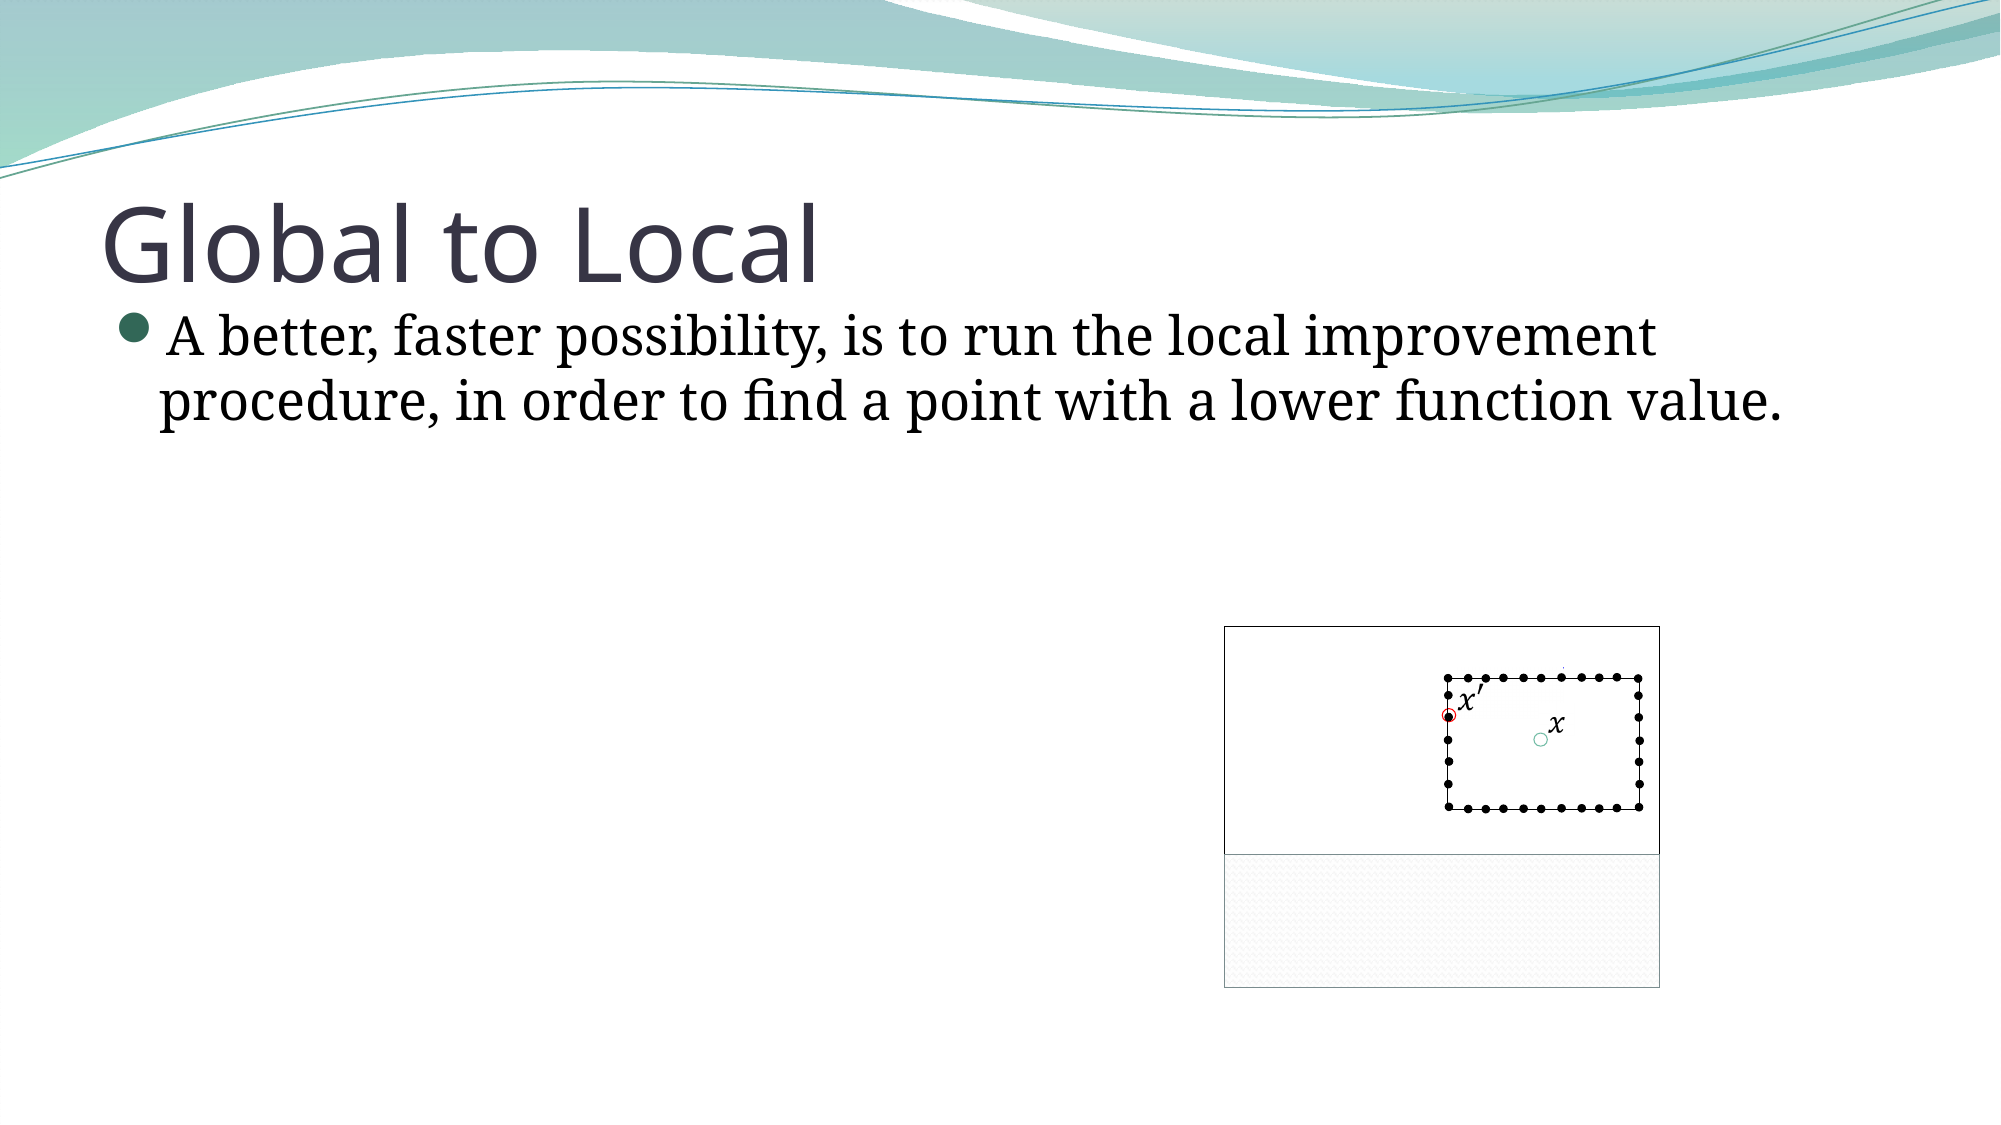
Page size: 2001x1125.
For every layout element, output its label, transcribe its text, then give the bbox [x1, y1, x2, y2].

text_box [1634, 691, 1643, 701]
text_box [1577, 804, 1587, 813]
text_box [1444, 690, 1453, 700]
text_box [1635, 736, 1644, 746]
text_box [1634, 713, 1644, 722]
text_box [1443, 673, 1453, 683]
text_box [1635, 779, 1644, 789]
text_box [1444, 712, 1453, 722]
text_box [1444, 779, 1453, 789]
text_box [1536, 804, 1546, 814]
text_box [1444, 802, 1454, 812]
text_box [1444, 757, 1454, 766]
text_box [1577, 673, 1587, 682]
text_box [1499, 804, 1508, 814]
text_box [1557, 804, 1566, 813]
text_box [1634, 757, 1644, 767]
list A better, faster possibility, is to run the local improvement procedure, in order to find a point with a lower function value. [99, 293, 1900, 1014]
text_box [1634, 802, 1644, 812]
text_box [1594, 673, 1604, 683]
text_box [1633, 674, 1643, 683]
text_box [1612, 803, 1622, 813]
title Global to Local [99, 115, 1900, 293]
text_box [1463, 804, 1473, 814]
text_box [1594, 804, 1604, 813]
text_box [1519, 804, 1528, 814]
text_box [1224, 854, 1660, 988]
picture [1454, 667, 1575, 736]
text_box [1612, 672, 1622, 682]
text_box [1441, 708, 1447, 722]
text_box [1481, 804, 1491, 814]
text_box [1443, 735, 1453, 745]
text_box [1447, 678, 1640, 810]
